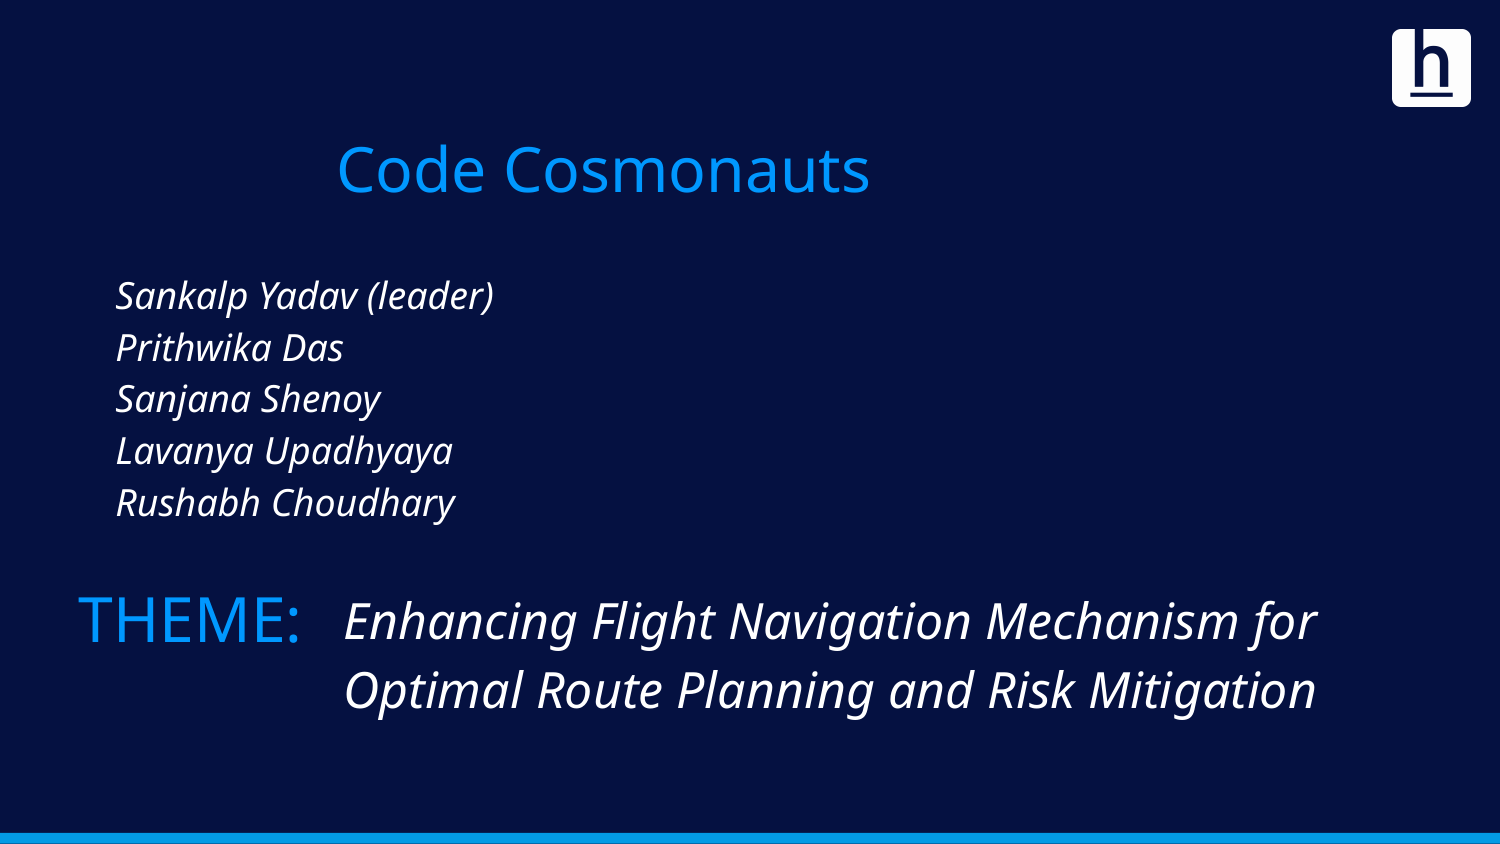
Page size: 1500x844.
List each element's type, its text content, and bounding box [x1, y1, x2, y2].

list Enhancing Flight Navigation Mechanism for Optimal Route Planning and Risk Mitigation [328, 565, 1444, 742]
list THEME: [63, 553, 1437, 730]
title Code Cosmonauts [0, 116, 1209, 219]
picture [1392, 29, 1471, 107]
list Sankalp Yadav (leader) Prithwika Das Sanjana Shenoy Lavanya Upadhyaya Rushabh Choudhary [100, 250, 535, 527]
